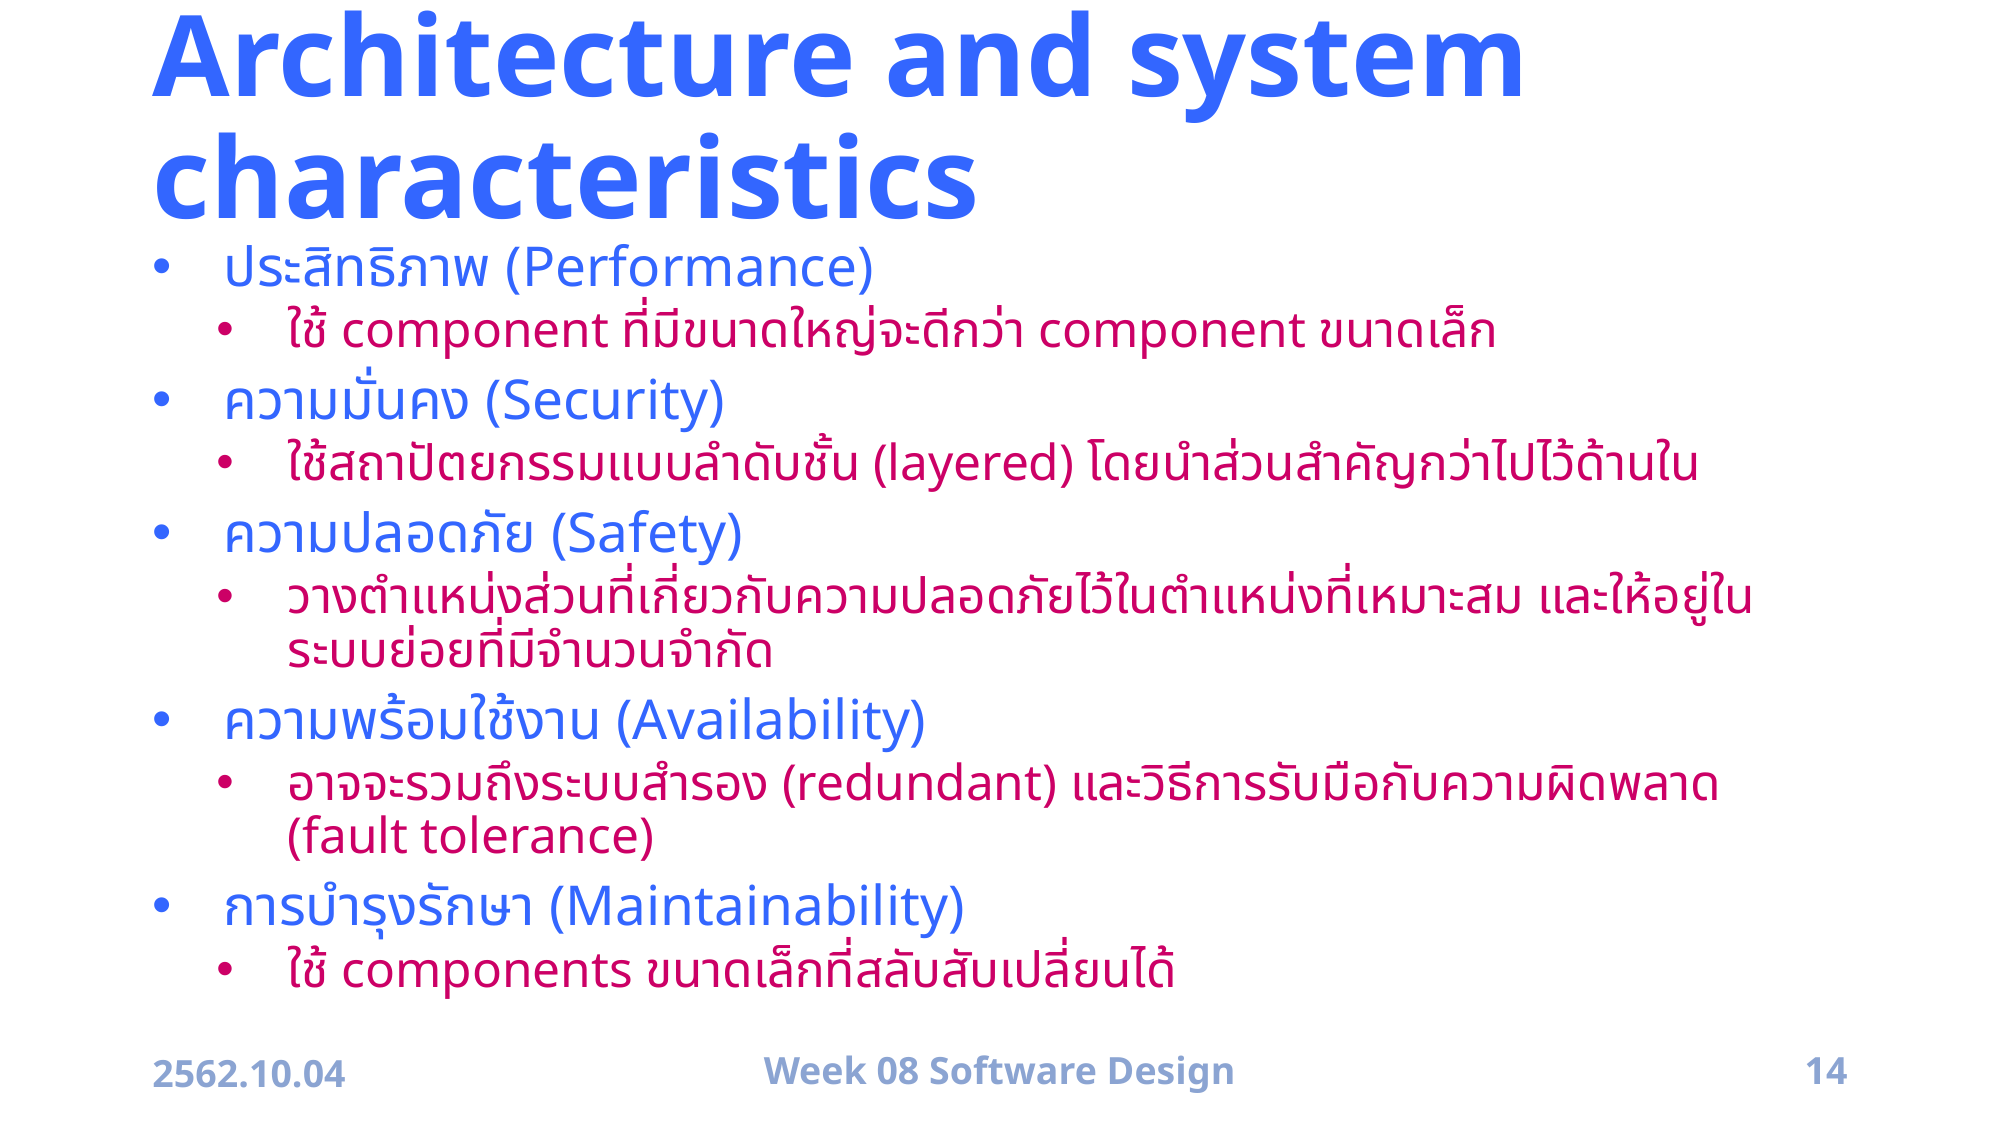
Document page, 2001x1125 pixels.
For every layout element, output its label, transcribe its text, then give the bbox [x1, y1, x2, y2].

list ประสิทธิภาพ (Performance) ใช้ component ที่มีขนาดใหญ่จะดีกว่า component ขนาดเล็ก ความมั่นคง (Security) ใช้สถาปัตยกรรมแบบลำดับชั้น (layered) โดยนำส่วนสำคัญกว่าไปไว้ด้านใน ความปลอดภัย (Safety) วางตำแหน่งส่วนที่เกี่ยวกับความปลอดภัยไว้ในตำแหน่งที่เหมาะสม และให้อยู่ในระบบย่อยที่มีจำนวนจำกัด ความพร้อมใช้งาน (Availability) อาจจะรวมถึงระบบสำรอง (redundant) และวิธีการรับมือกับความผิดพลาด (fault tolerance) การบำรุงรักษา (Maintainability) ใช้ components ขนาดเล็กที่สลับสับเปลี่ยนได้ [137, 231, 1863, 1014]
title Architecture and system characteristics [137, 39, 1863, 204]
slide_number 14 [1412, 1042, 1863, 1103]
footer Week 08 Software Design [662, 1042, 1338, 1103]
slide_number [137, 1042, 588, 1103]
